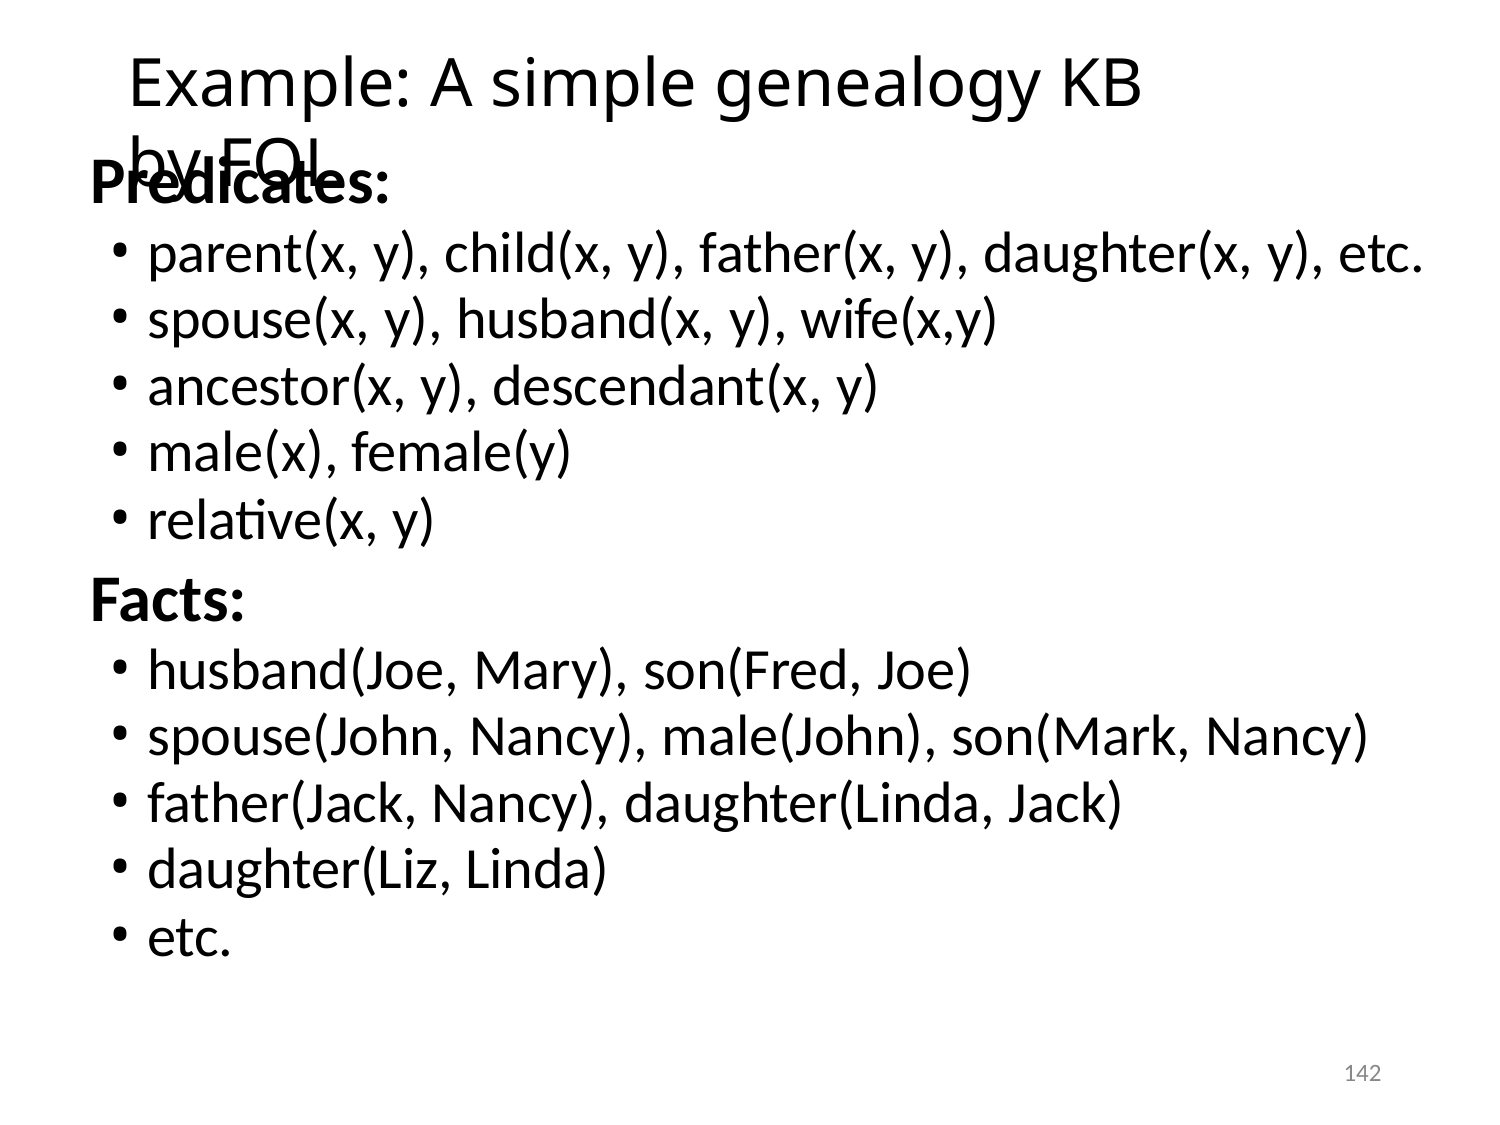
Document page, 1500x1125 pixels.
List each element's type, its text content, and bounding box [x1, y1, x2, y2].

title Example: A simple genealogy KB by FOL [125, 37, 1187, 136]
text_box Predicates: parent(x, y), child(x, y), father(x, y), daughter(x, y), etc. spouse(x, y), husband(x, y), wife(x,y) ancestor(x, y), descendant(x, y) male(x), female(y) relative(x, y) Facts: husband(Joe, Mary), son(Fred, Joe) spouse(John, Nancy), male(John), son(Mark, Nancy) father(Jack, Nancy), daughter(Linda, Jack) daughter(Liz, Linda) etc. [87, 136, 1438, 969]
text_box 142 [1337, 1060, 1389, 1087]
